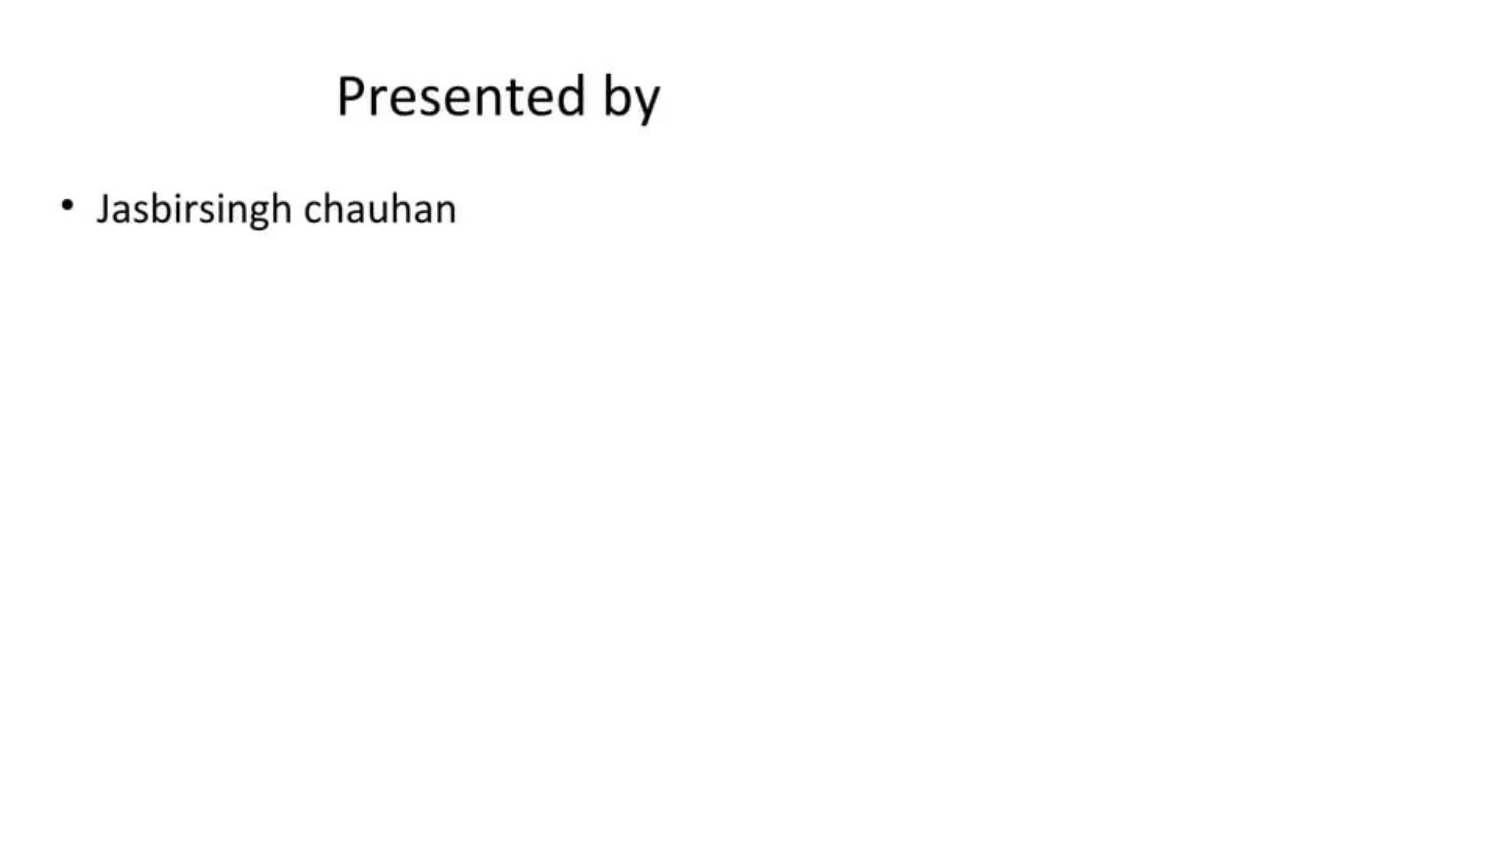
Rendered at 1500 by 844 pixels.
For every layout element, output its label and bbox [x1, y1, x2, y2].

picture [0, 0, 997, 748]
